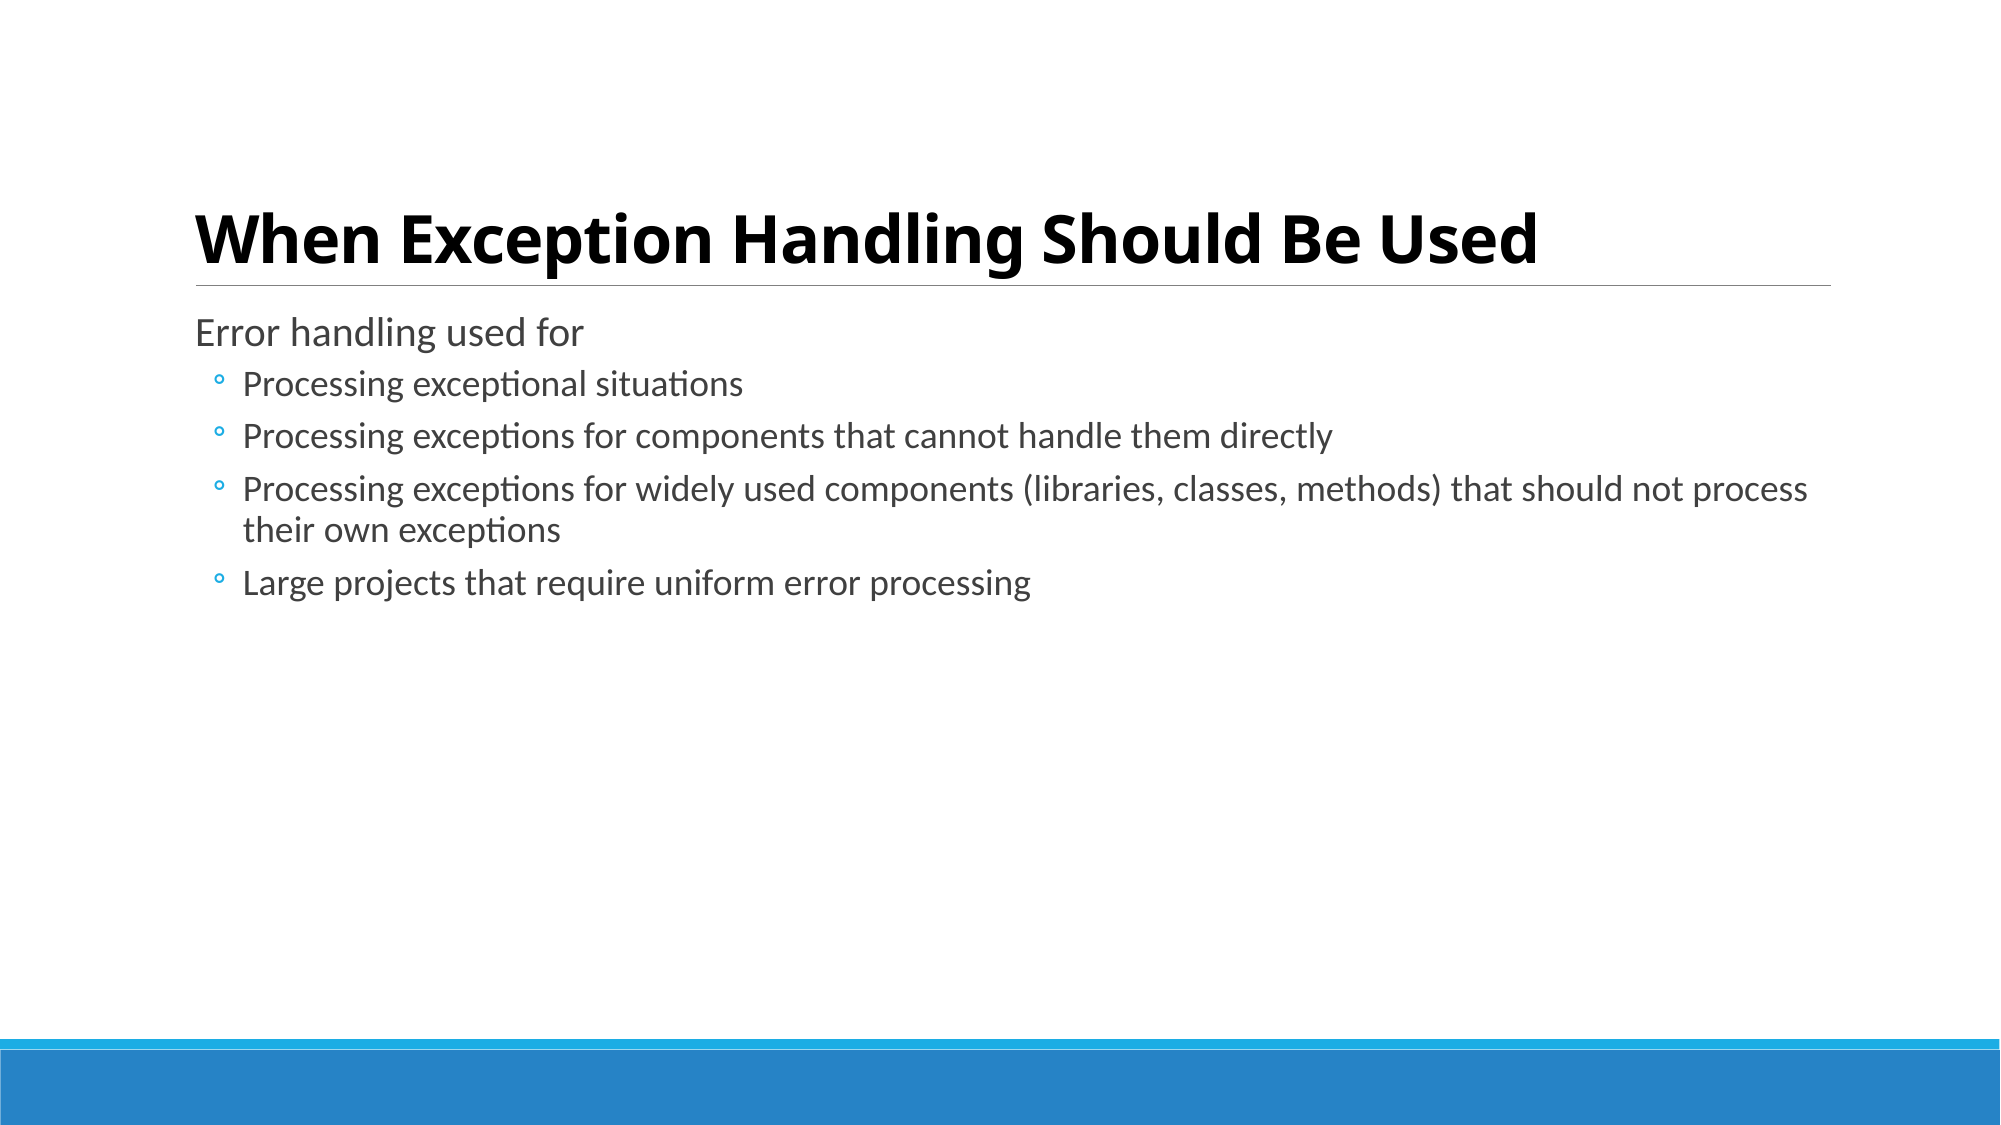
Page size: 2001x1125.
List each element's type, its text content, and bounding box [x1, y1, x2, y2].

title When Exception Handling Should Be Used [180, 47, 1830, 285]
list Error handling used for Processing exceptional situations Processing exceptions for components that cannot handle them directly Processing exceptions for widely used components (libraries, classes, methods) that should not process their own exceptions Large projects that require uniform error processing [180, 302, 1830, 963]
